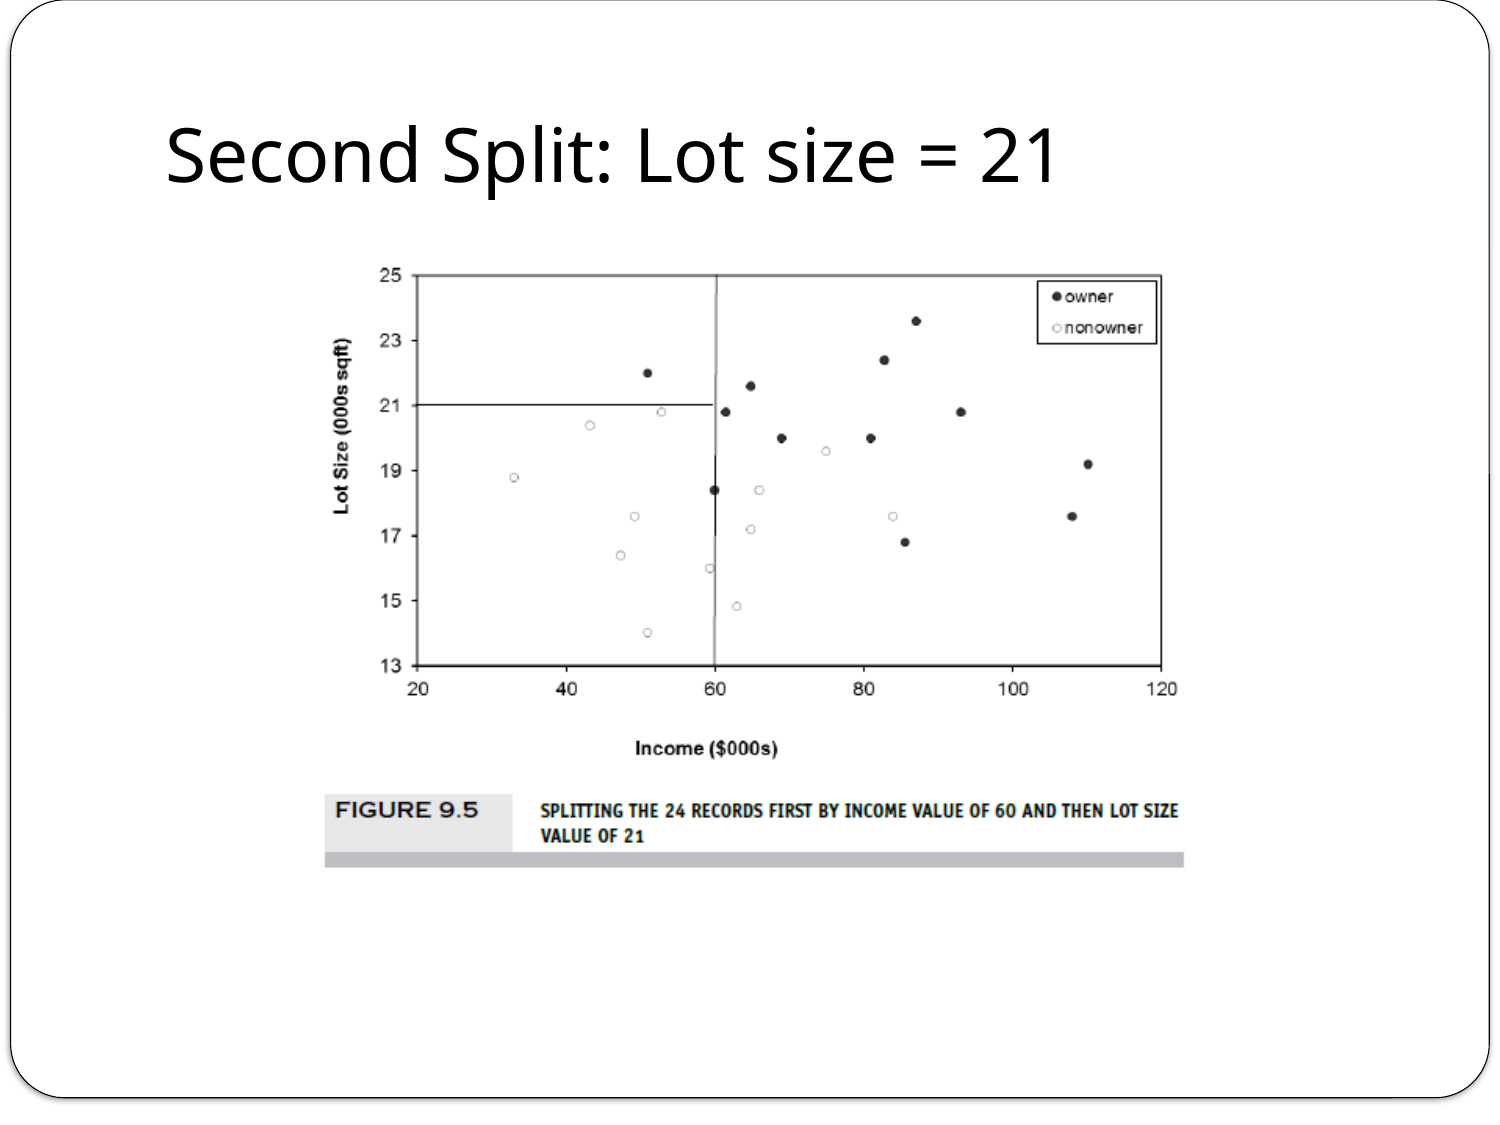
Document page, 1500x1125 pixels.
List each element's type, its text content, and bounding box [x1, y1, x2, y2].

picture [297, 232, 1203, 893]
title Second Split: Lot size = 21 [150, 45, 1425, 213]
